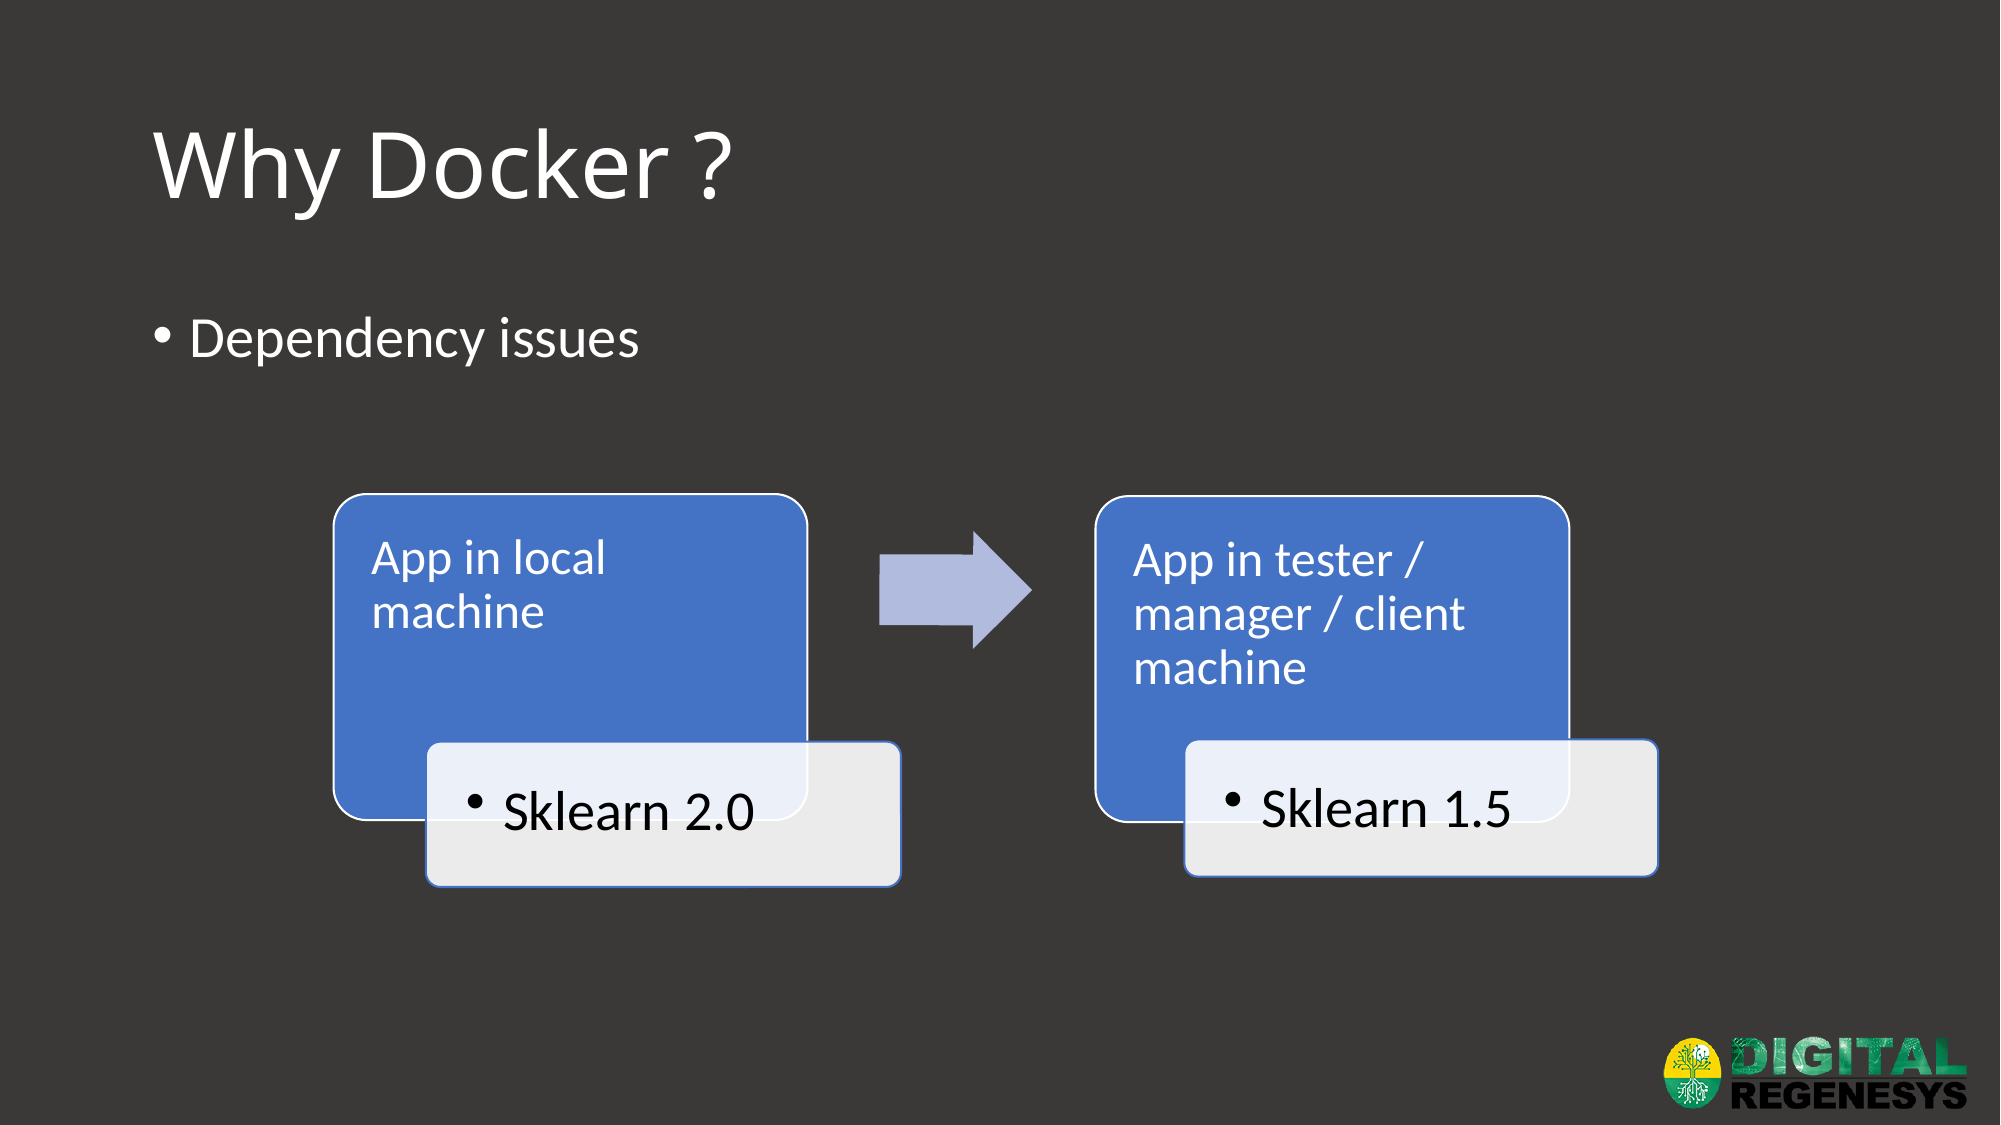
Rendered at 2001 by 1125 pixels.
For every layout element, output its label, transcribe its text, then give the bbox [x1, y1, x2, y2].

picture [1663, 1033, 1973, 1112]
list Dependency issues [137, 299, 1863, 1014]
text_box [333, 454, 1667, 1014]
title Why Docker ? [137, 59, 1863, 278]
